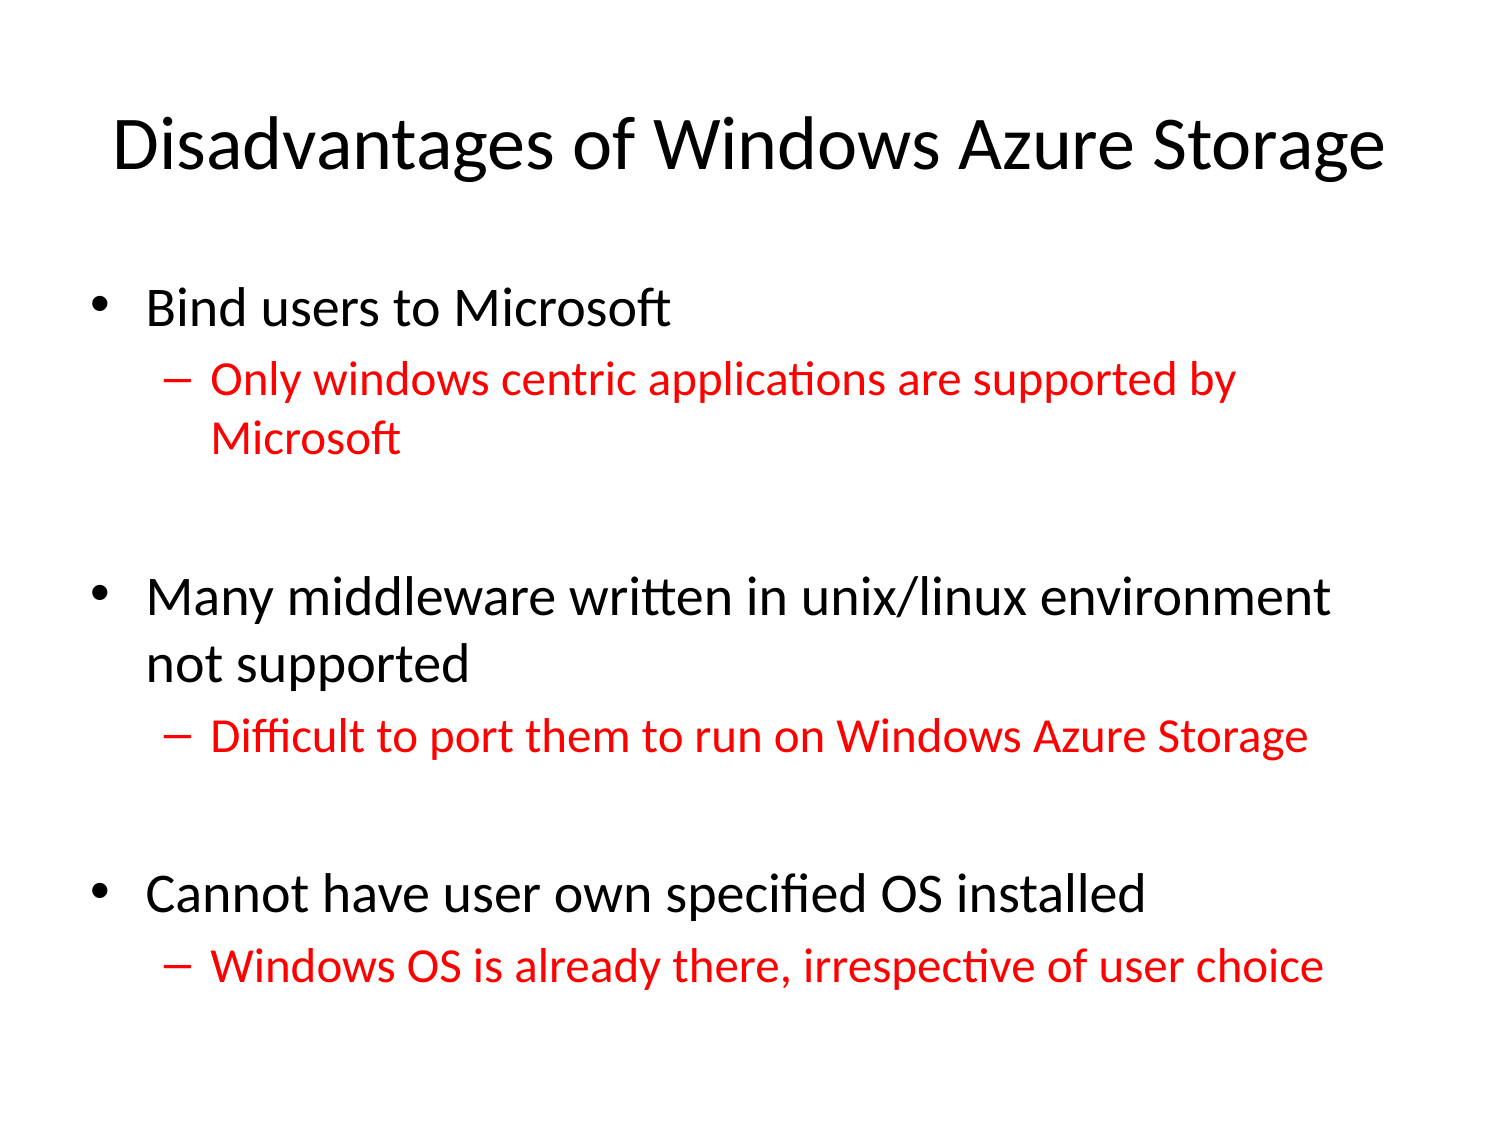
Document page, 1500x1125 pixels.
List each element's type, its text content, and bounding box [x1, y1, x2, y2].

title Disadvantages of Windows Azure Storage [75, 45, 1425, 233]
list Bind users to Microsoft Only windows centric applications are supported by Microsoft Many middleware written in unix/linux environment not supported Difficult to port them to run on Windows Azure Storage Cannot have user own specified OS installed Windows OS is already there, irrespective of user choice [75, 262, 1425, 1005]
